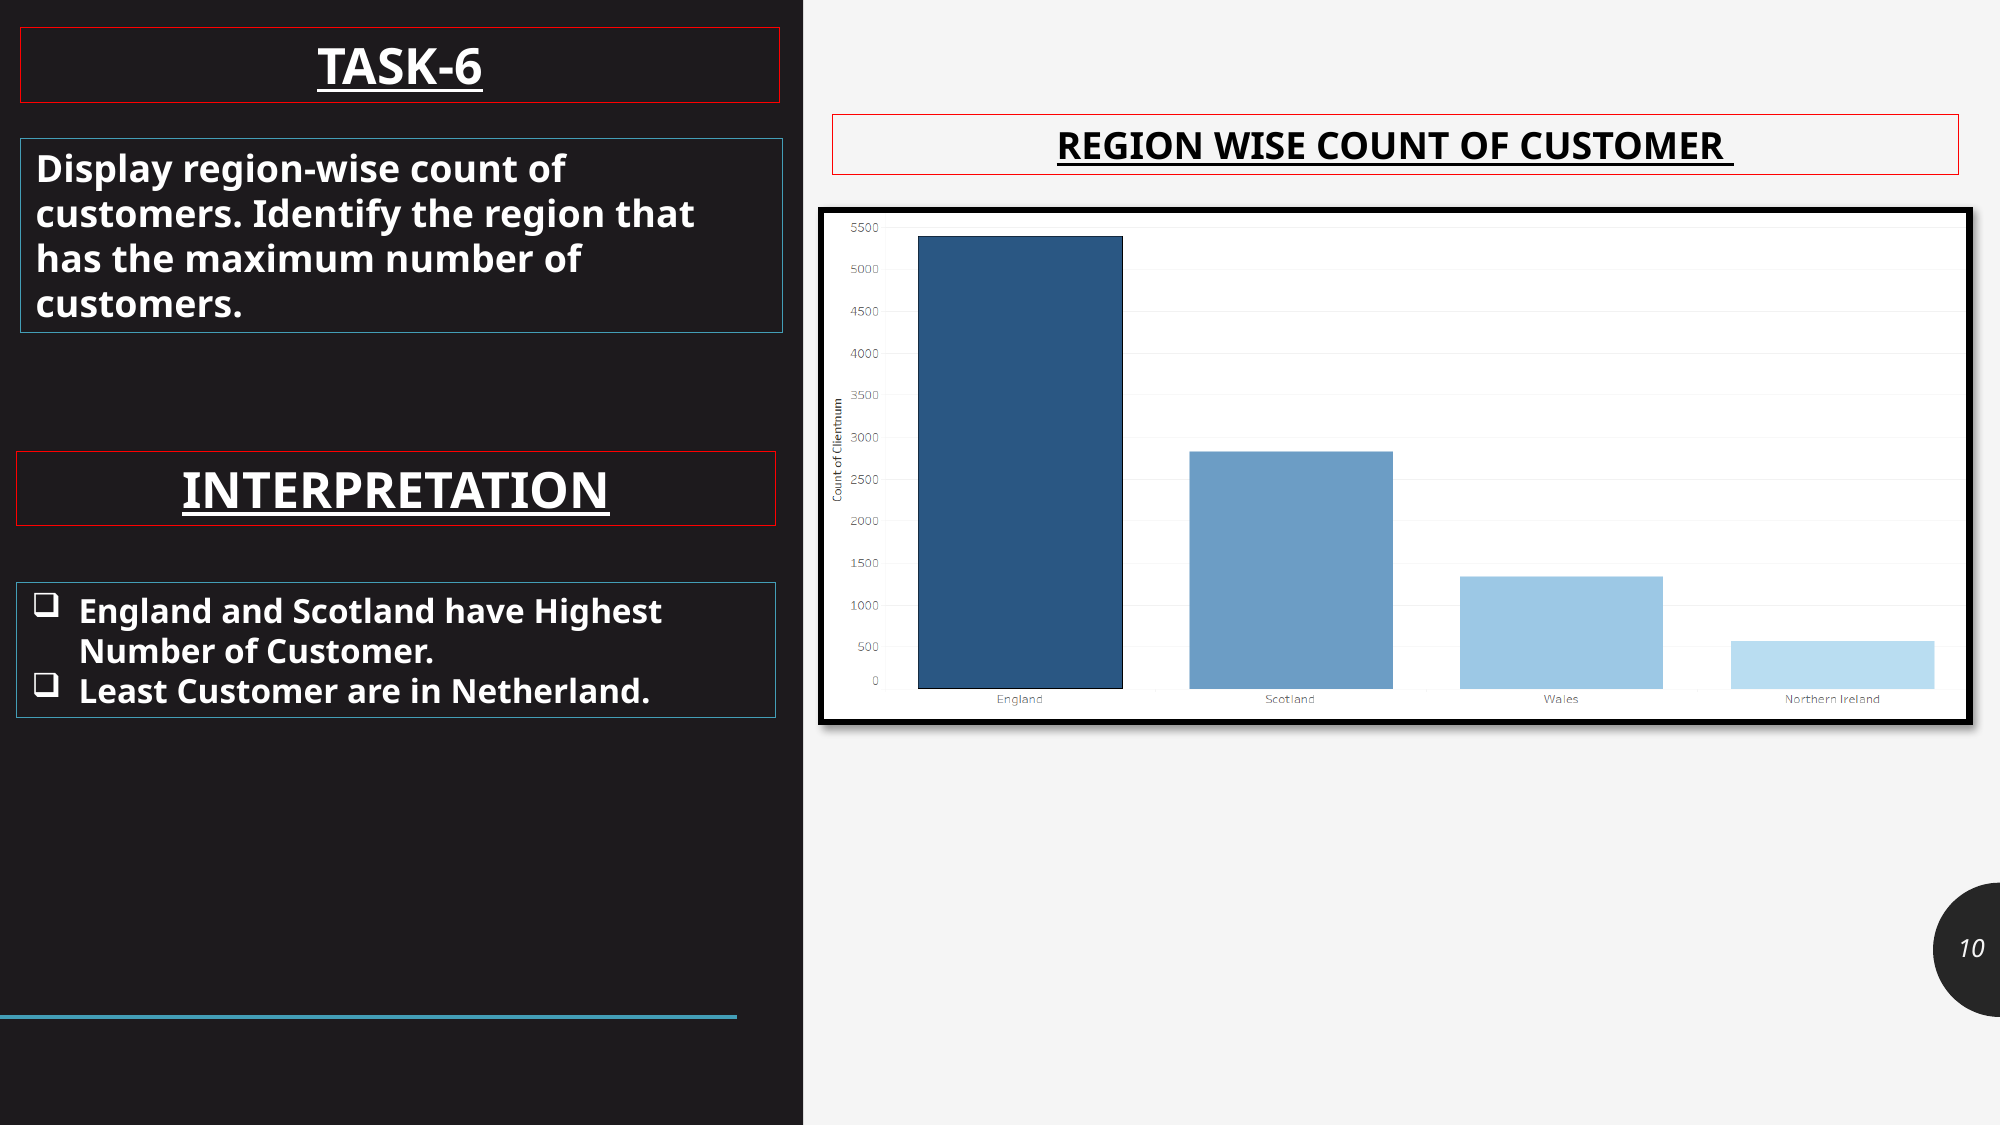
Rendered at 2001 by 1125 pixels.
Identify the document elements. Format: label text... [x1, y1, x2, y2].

text_box Display region-wise count of customers. Identify the region that has the maximum number of customers. [20, 138, 783, 333]
text_box England and Scotland have Highest Number of Customer. Least Customer are in Netherland. [16, 582, 776, 718]
picture [824, 213, 1967, 720]
text_box INTERPRETATION [16, 451, 776, 526]
text_box REGION WISE COUNT OF CUSTOMER [832, 114, 1959, 175]
text_box TASK-6 [20, 27, 780, 103]
slide_number 10 [1933, 919, 2000, 980]
